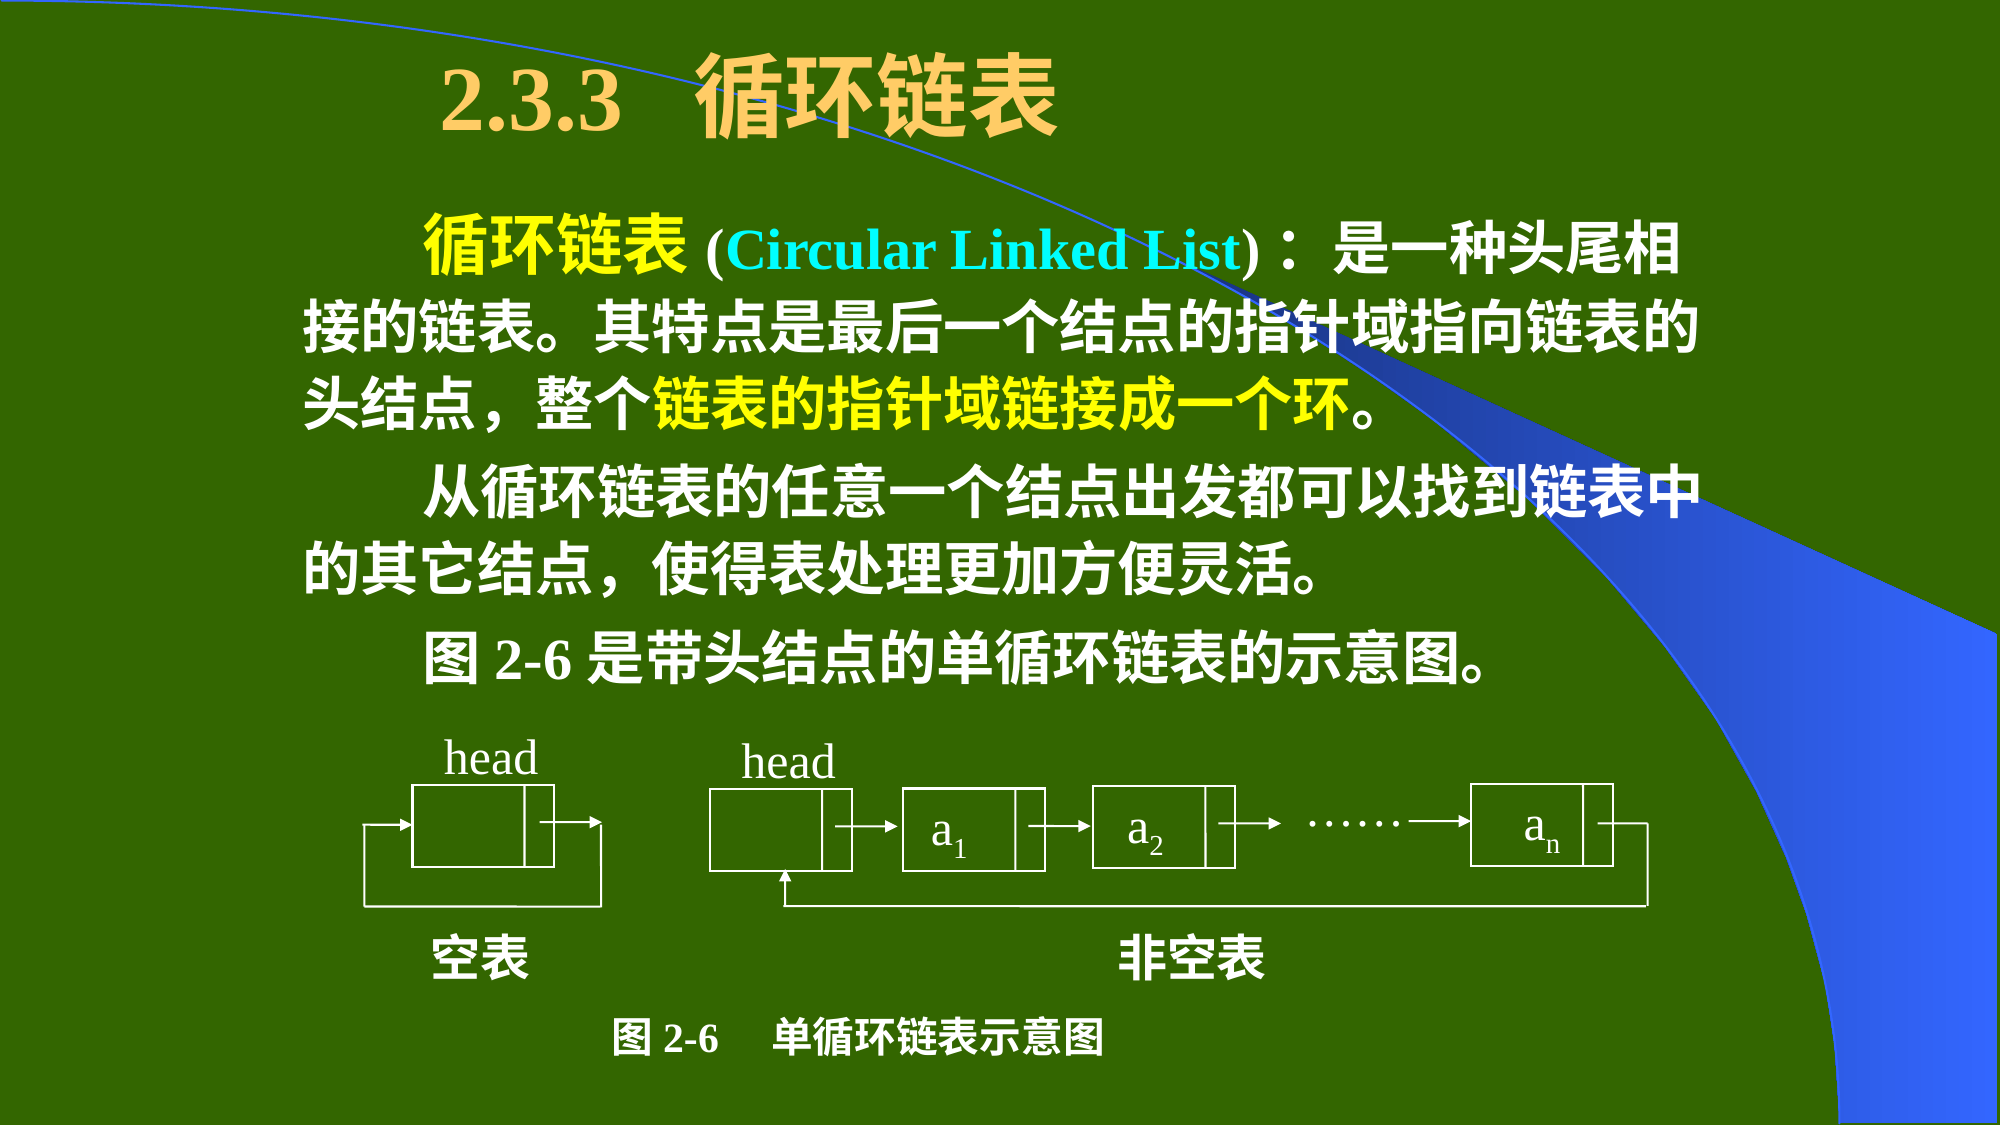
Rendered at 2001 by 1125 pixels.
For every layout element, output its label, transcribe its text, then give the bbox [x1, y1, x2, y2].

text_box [364, 716, 1648, 1071]
title 2.3.3 循环链表 [362, 24, 1138, 163]
list 循环链表(Circular Linked List)：是一种头尾相接的链表。其特点是最后一个结点的指针域指向链表的头结点，整个链表的指针域链接成一个环。 从循环链表的任意一个结点出发都可以找到链表中的其它结点，使得表处理更加方便灵活。 图2-6是带头结点的单循环链表的示意图。 [287, 187, 1726, 701]
